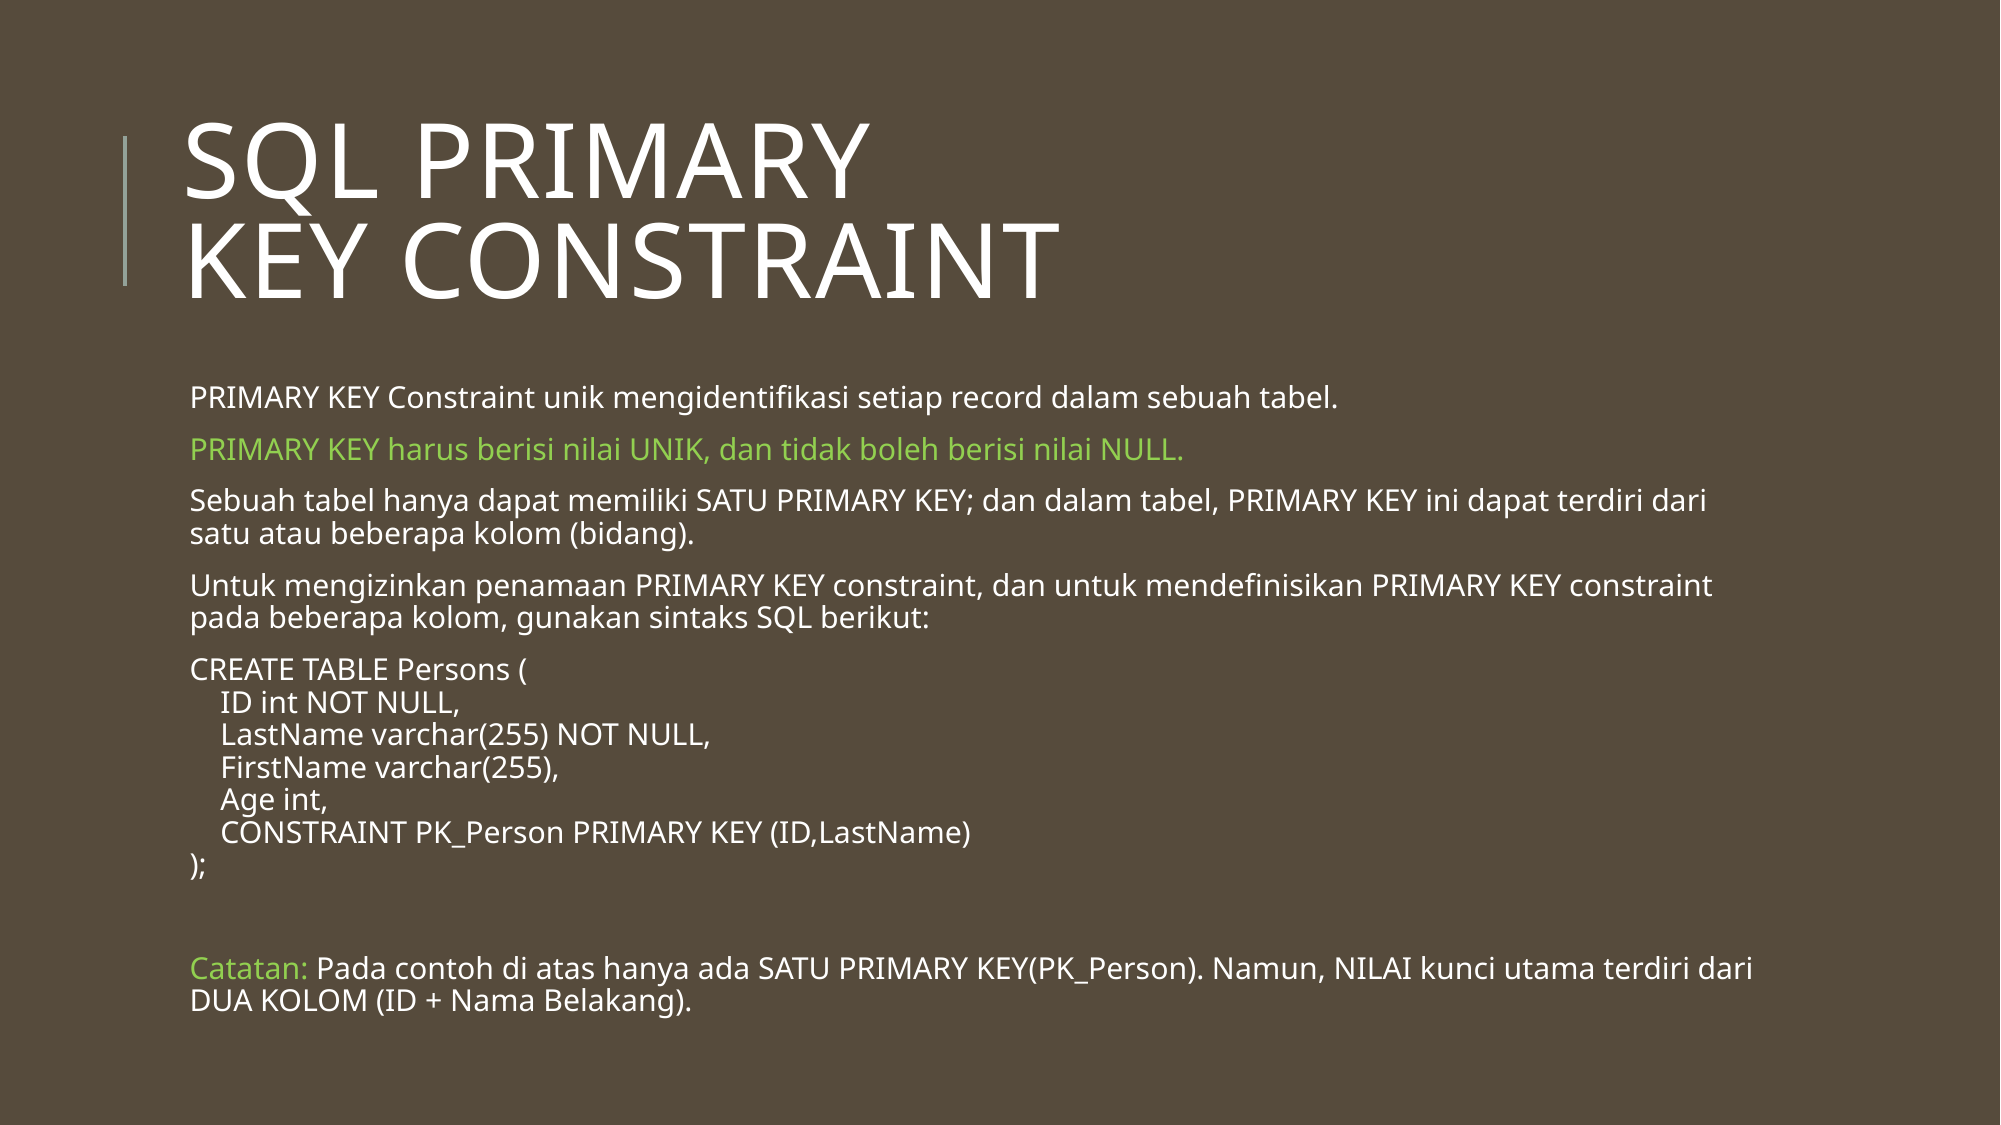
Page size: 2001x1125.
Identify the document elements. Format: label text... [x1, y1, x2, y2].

list PRIMARY KEY Constraint unik mengidentifikasi setiap record dalam sebuah tabel. PRIMARY KEY harus berisi nilai UNIK, dan tidak boleh berisi nilai NULL. Sebuah tabel hanya dapat memiliki SATU PRIMARY KEY; dan dalam tabel, PRIMARY KEY ini dapat terdiri dari satu atau beberapa kolom (bidang). Untuk mengizinkan penamaan PRIMARY KEY constraint, dan untuk mendefinisikan PRIMARY KEY constraint pada beberapa kolom, gunakan sintaks SQL berikut: CREATE TABLE Persons ( ID int NOT NULL, LastName varchar(255) NOT NULL, FirstName varchar(255), Age int, CONSTRAINT PK_Person PRIMARY KEY (ID,LastName) ); Catatan: Pada contoh di atas hanya ada SATU PRIMARY KEY(PK_Person). Namun, NILAI kunci utama terdiri dari DUA KOLOM (ID + Nama Belakang). [168, 375, 1763, 1035]
title SQL PRIMARY KEY Constraint [168, 96, 1763, 342]
